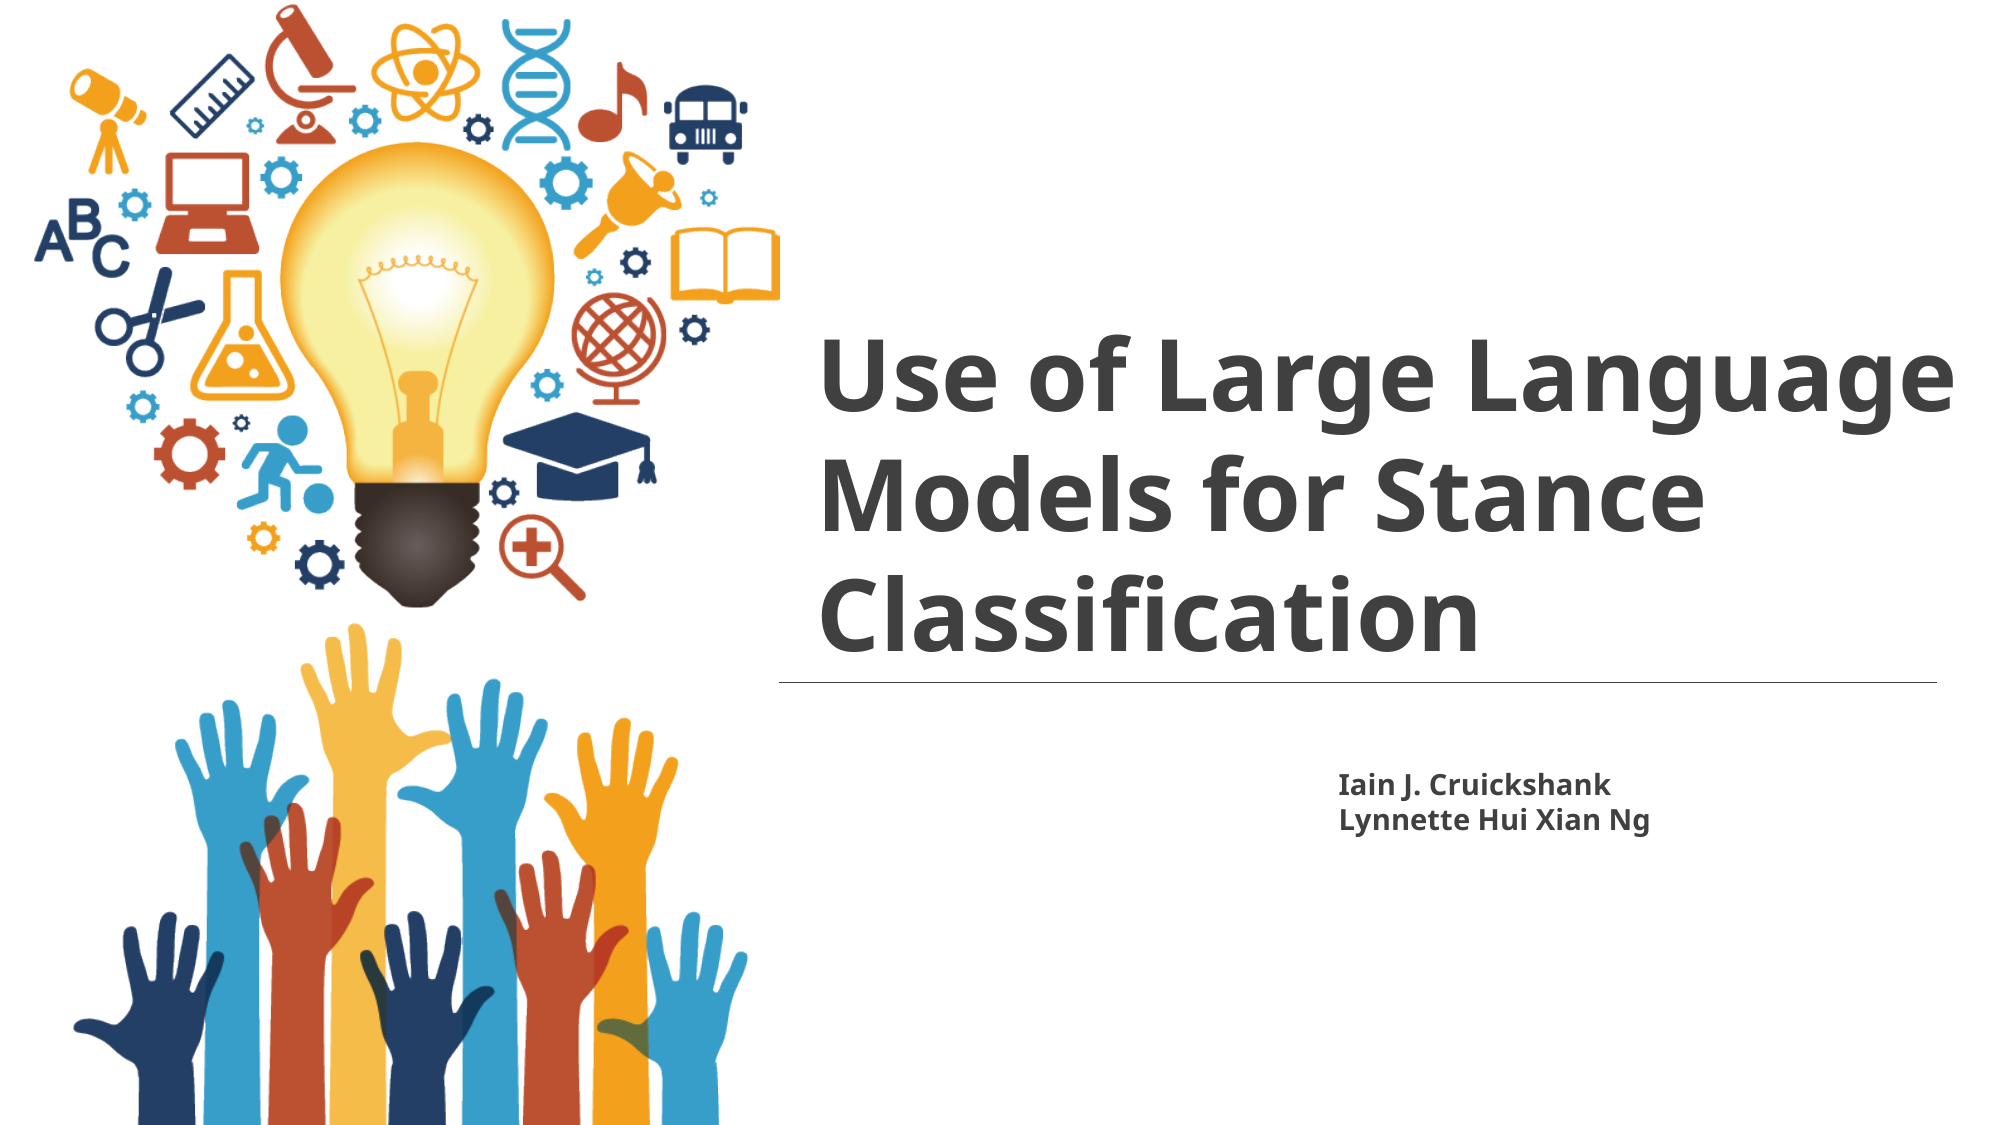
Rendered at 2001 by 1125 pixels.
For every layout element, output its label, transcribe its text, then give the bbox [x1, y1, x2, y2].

picture [34, 4, 780, 1125]
text_box Use of Large Language Models for Stance Classification [802, 304, 2000, 1125]
text_box Iain J. Cruickshank Lynnette Hui Xian Ng [1323, 759, 1742, 869]
